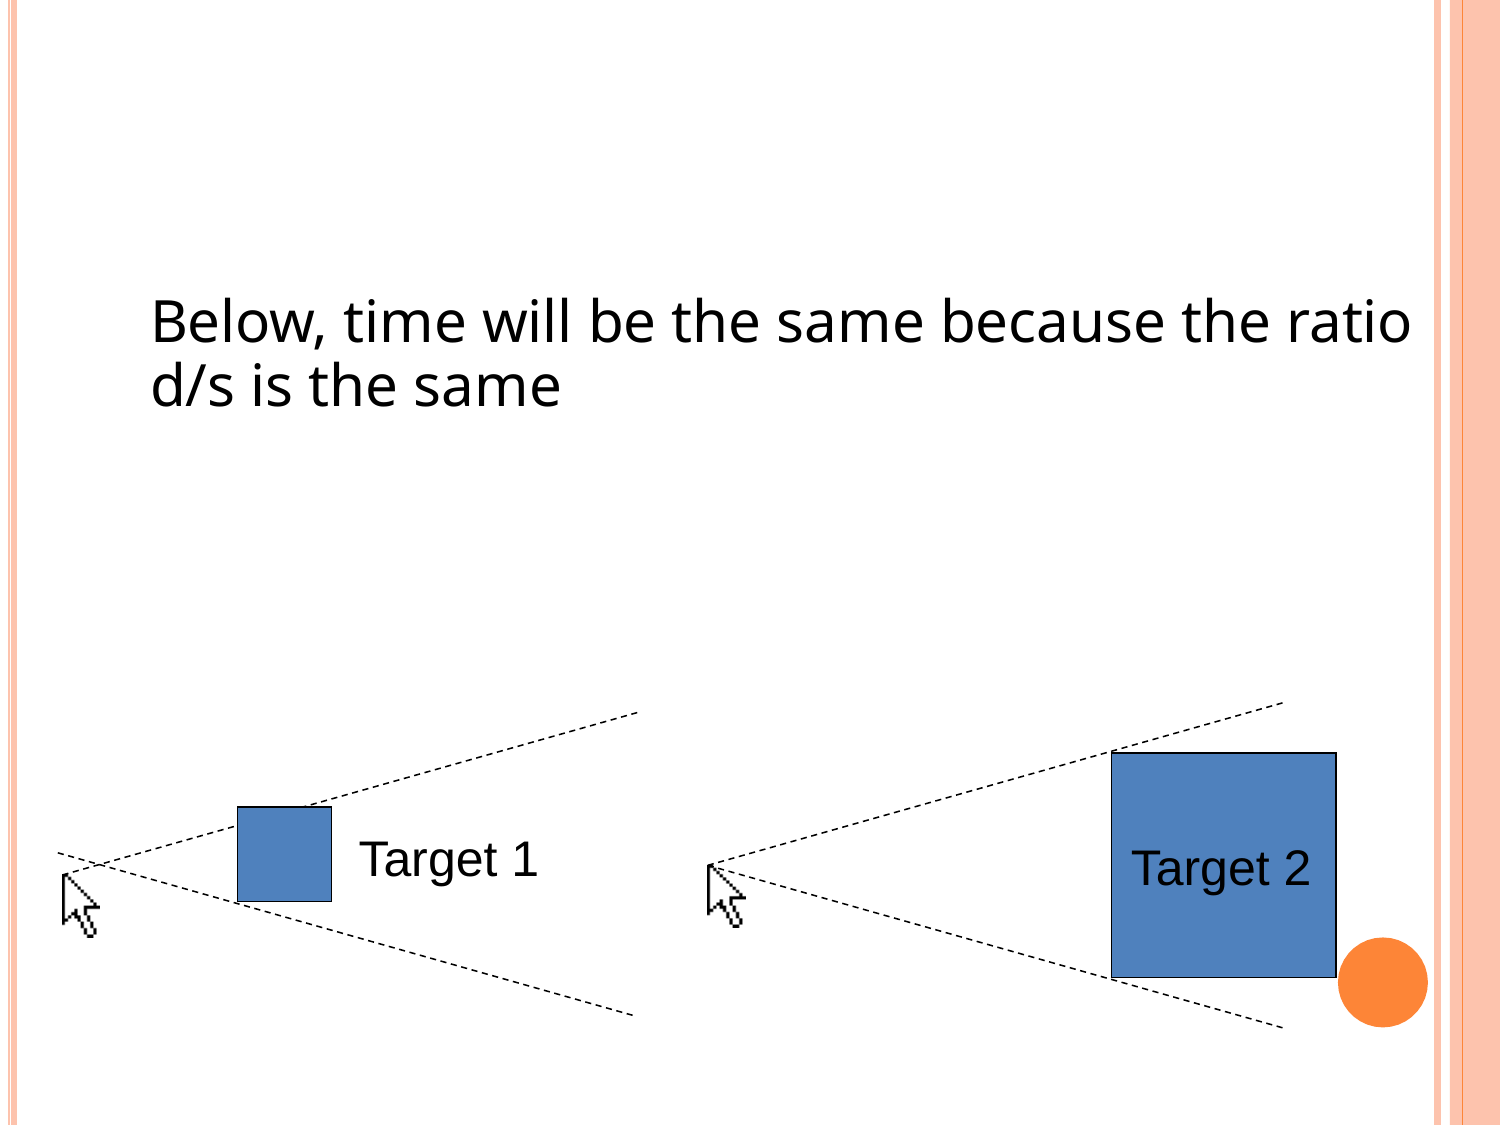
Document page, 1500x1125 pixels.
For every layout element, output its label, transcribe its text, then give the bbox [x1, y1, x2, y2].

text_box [57, 702, 1354, 1029]
text_box Below, time will be the same because the ratio d/s is the same [149, 292, 1425, 608]
